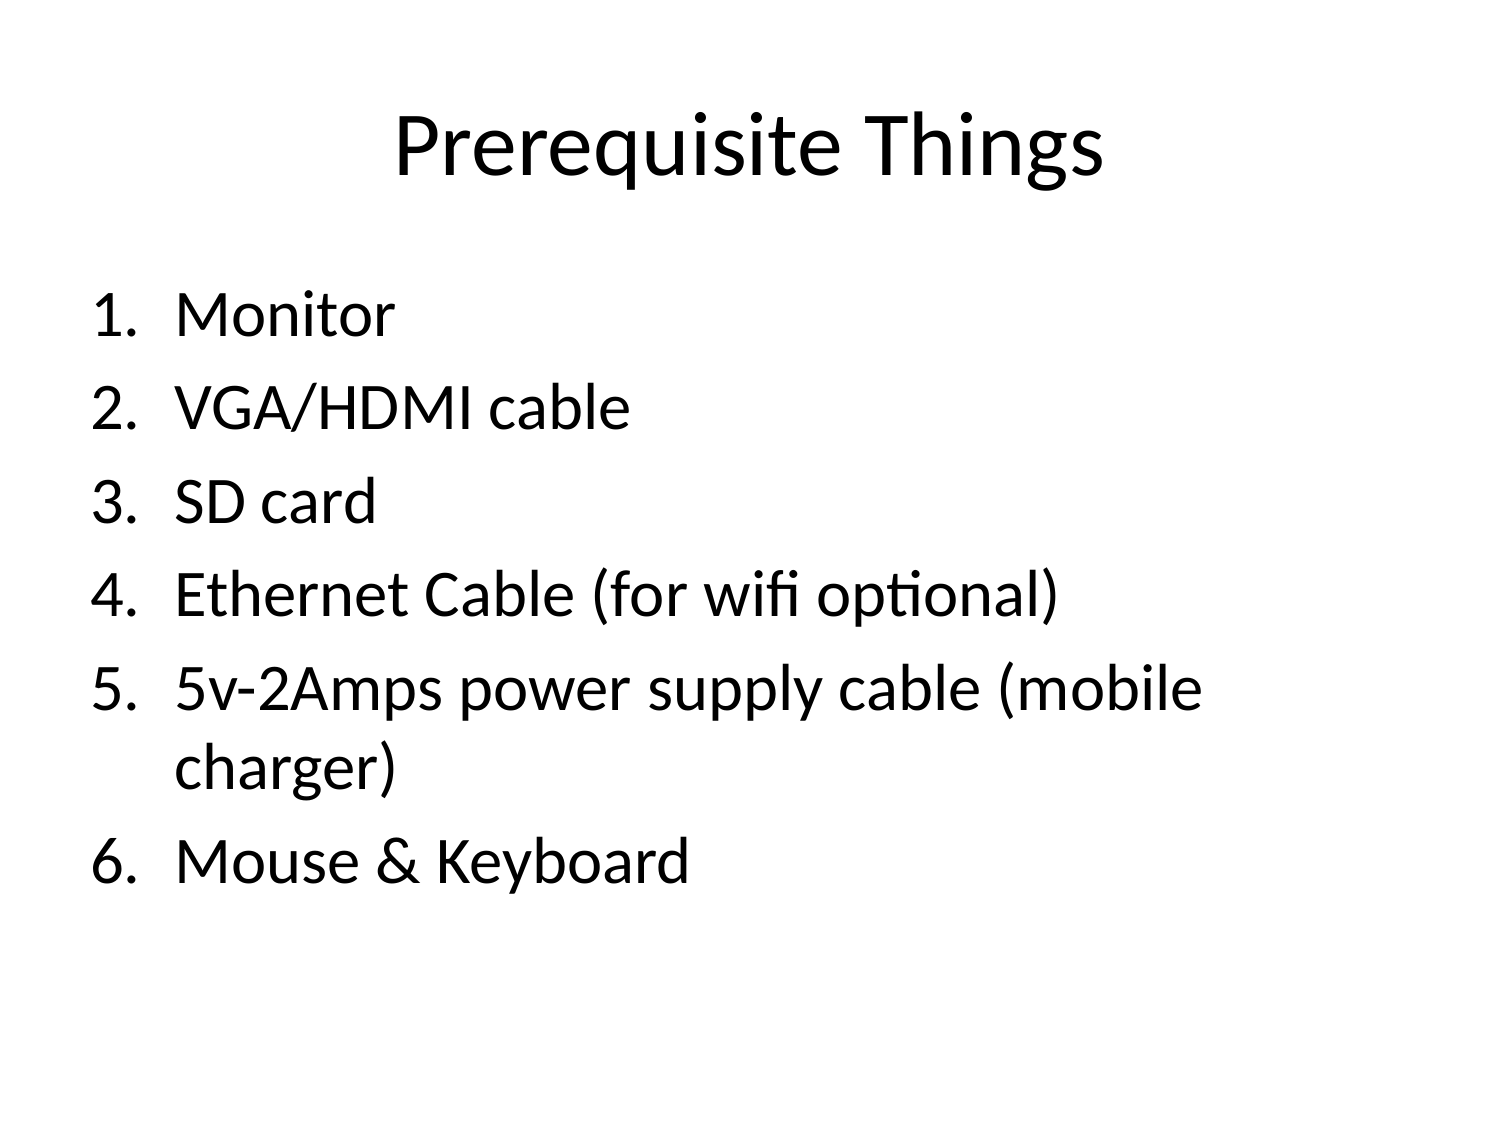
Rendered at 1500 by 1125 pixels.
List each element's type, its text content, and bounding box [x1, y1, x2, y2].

list Monitor VGA/HDMI cable SD card Ethernet Cable (for wifi optional) 5v-2Amps power supply cable (mobile charger) Mouse & Keyboard [75, 262, 1425, 1005]
title Prerequisite Things [75, 45, 1425, 233]
